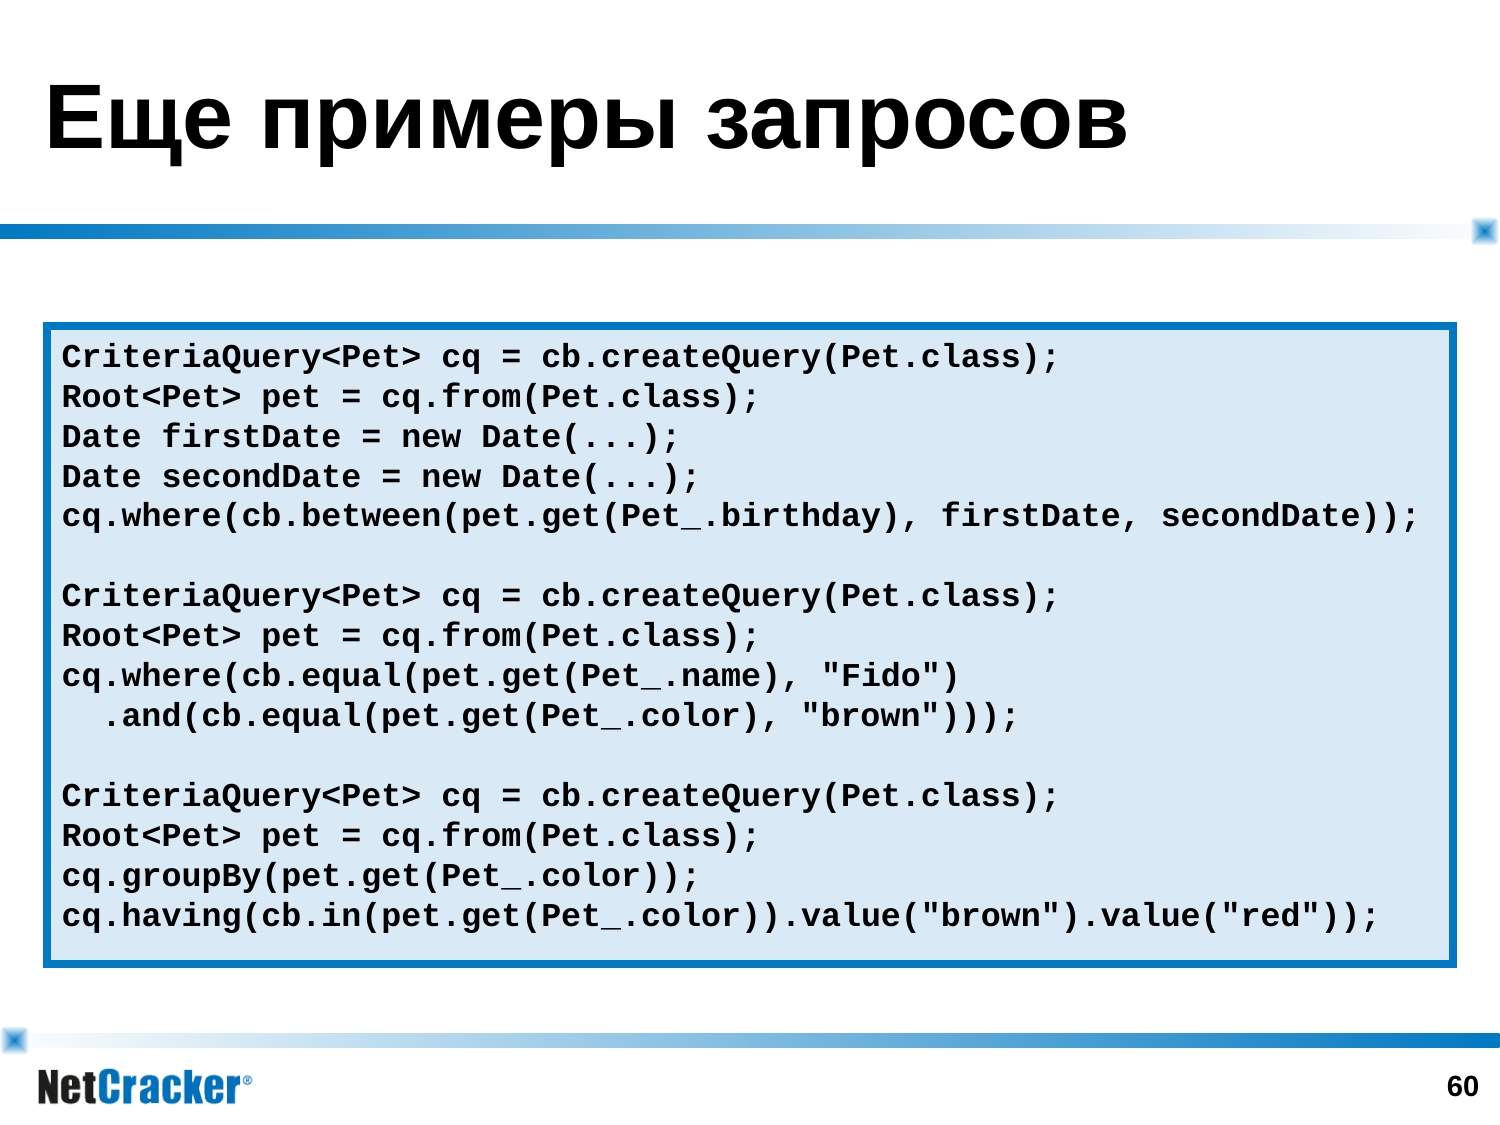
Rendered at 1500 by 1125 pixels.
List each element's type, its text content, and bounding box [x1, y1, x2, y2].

title Еще примеры запросов [29, 0, 1470, 225]
text_box CriteriaQuery<Pet> cq = cb.createQuery(Pet.class); Root<Pet> pet = cq.from(Pet.class); Date firstDate = new Date(...); Date secondDate = new Date(...); cq.where(cb.between(pet.get(Pet_.birthday), firstDate, secondDate)); CriteriaQuery<Pet> cq = cb.createQuery(Pet.class); Root<Pet> pet = cq.from(Pet.class); cq.where(cb.equal(pet.get(Pet_.name), "Fido") .and(cb.equal(pet.get(Pet_.color), "brown"))); CriteriaQuery<Pet> cq = cb.createQuery(Pet.class); Root<Pet> pet = cq.from(Pet.class); cq.groupBy(pet.get(Pet_.color)); cq.having(cb.in(pet.get(Pet_.color)).value("brown").value("red")); [46, 326, 1454, 964]
slide_number 59 [1143, 1034, 1495, 1111]
picture [34, 1063, 256, 1118]
